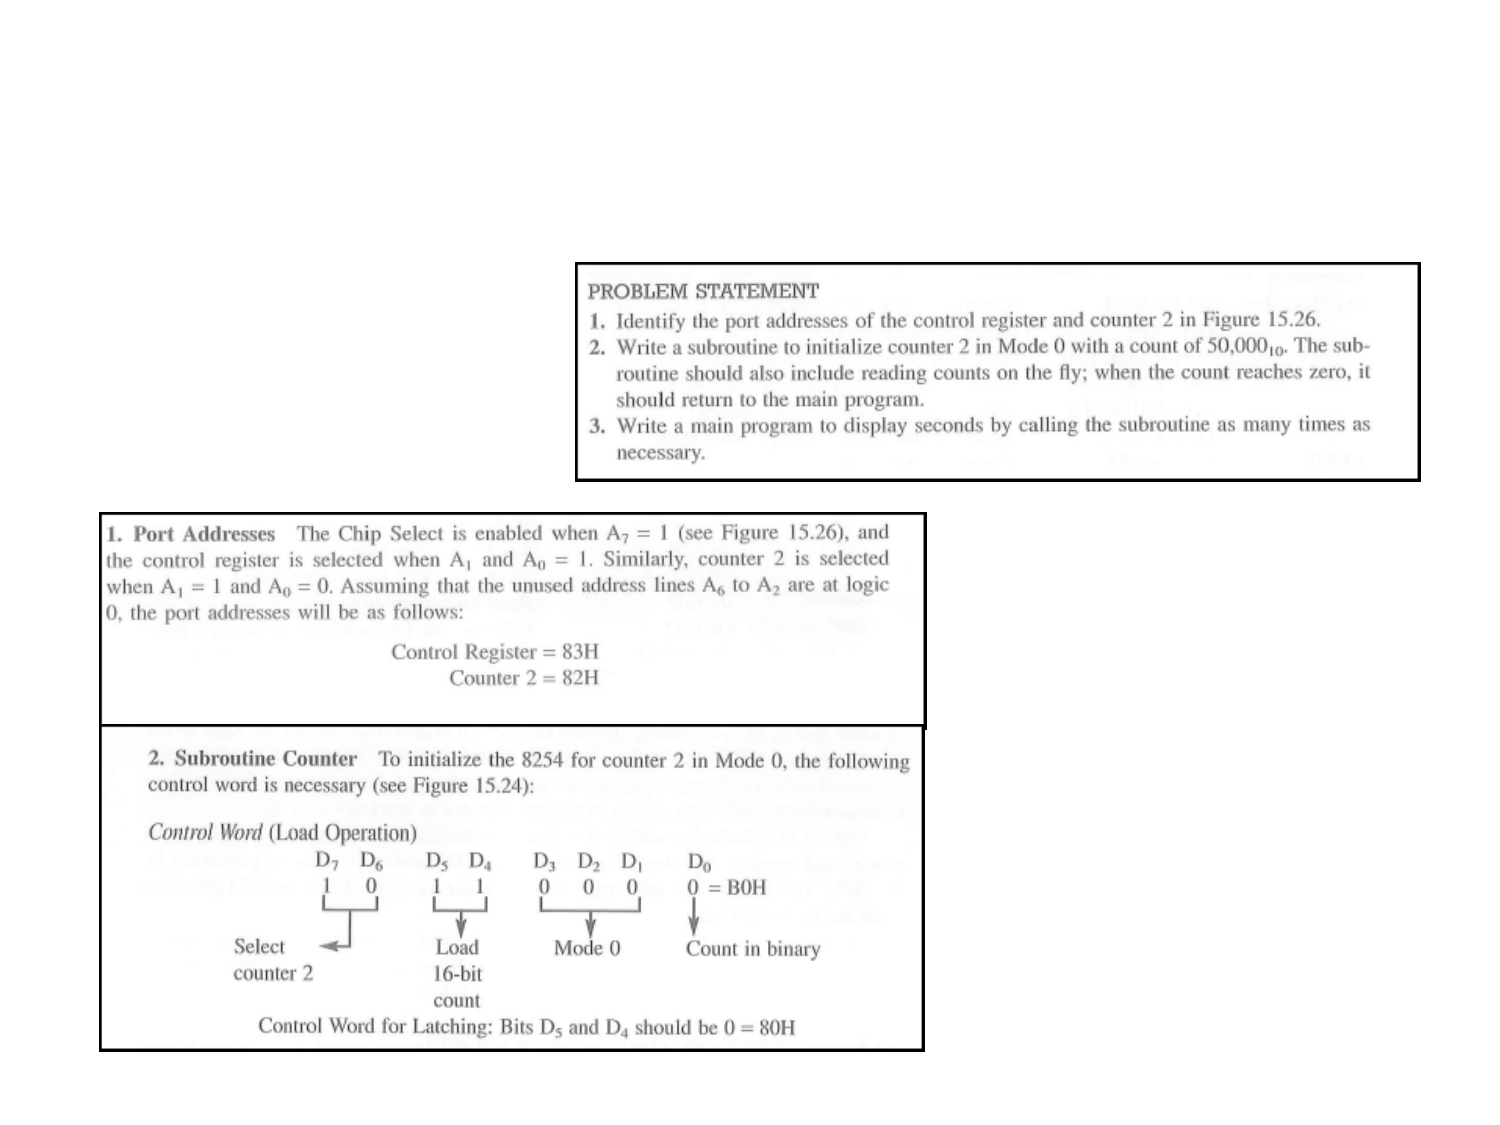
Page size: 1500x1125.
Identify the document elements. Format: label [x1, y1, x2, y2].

picture [99, 512, 927, 1052]
list [574, 262, 1421, 482]
